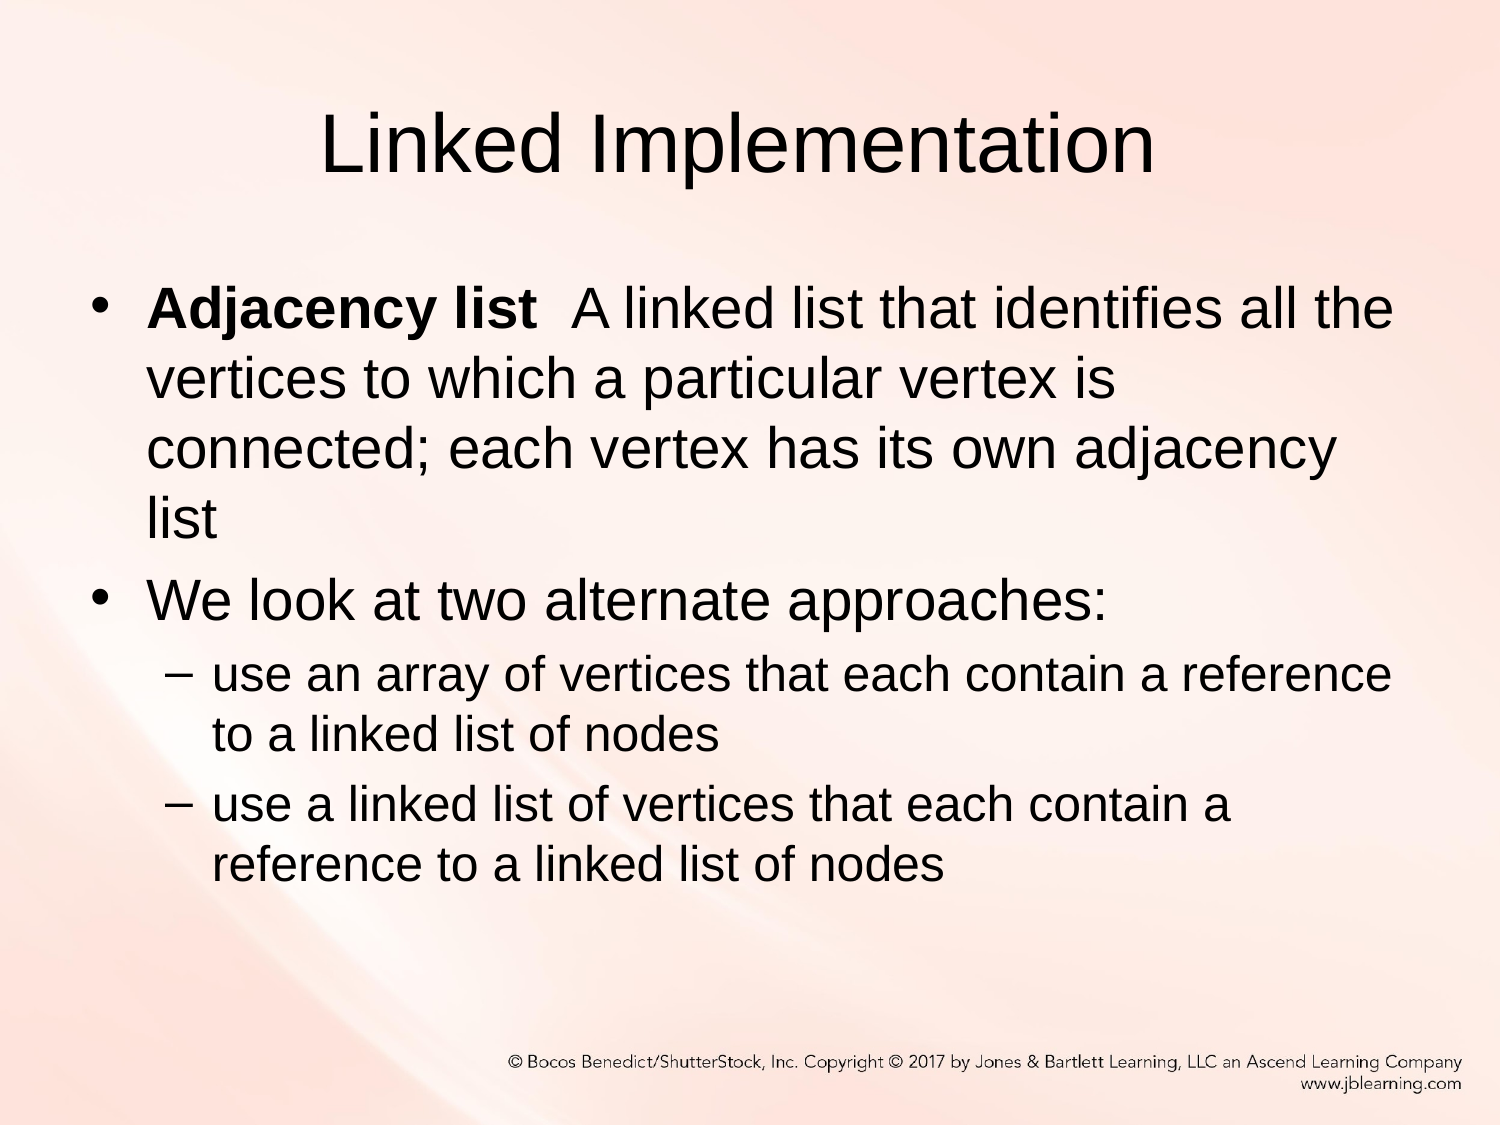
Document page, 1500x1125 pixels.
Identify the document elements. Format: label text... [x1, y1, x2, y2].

list Adjacency list A linked list that identifies all the vertices to which a particular vertex is connected; each vertex has its own adjacency list We look at two alternate approaches: use an array of vertices that each contain a reference to a linked list of nodes use a linked list of vertices that each contain a reference to a linked list of nodes [75, 262, 1425, 1005]
picture [0, 0, 1500, 1125]
title Linked Implementation [75, 45, 1425, 233]
